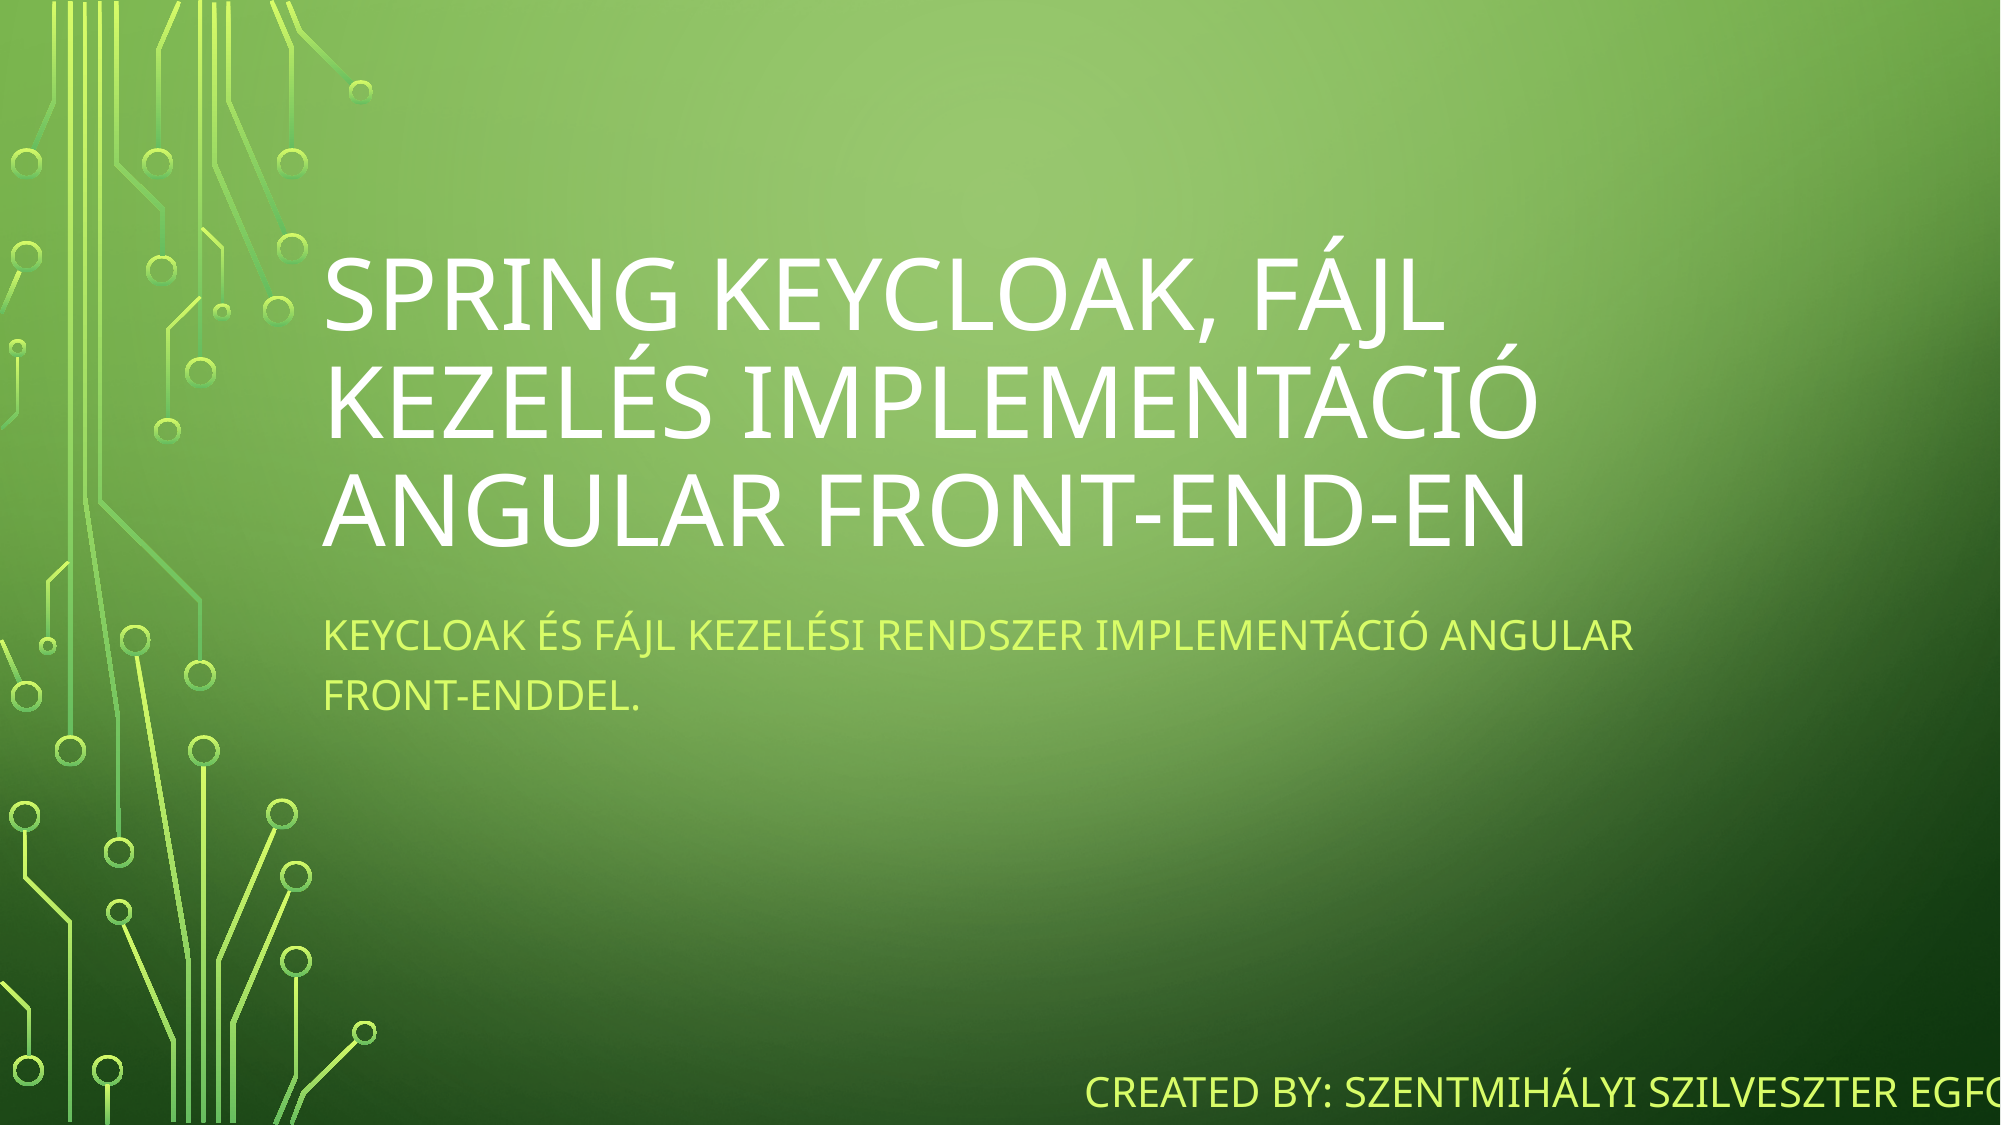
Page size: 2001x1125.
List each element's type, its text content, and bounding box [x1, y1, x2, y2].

text_box CREATED BY: Szentmihályi Szilveszter EGFGUC [1069, 1047, 2000, 1125]
subtitle keycloak és fájl kezelési rendszer implementáció angular front-enddel. [307, 590, 1750, 863]
title SPRING KEYCLOAK, Fájl kezelés implementáció angular FRONT-end-en [307, 184, 1750, 576]
